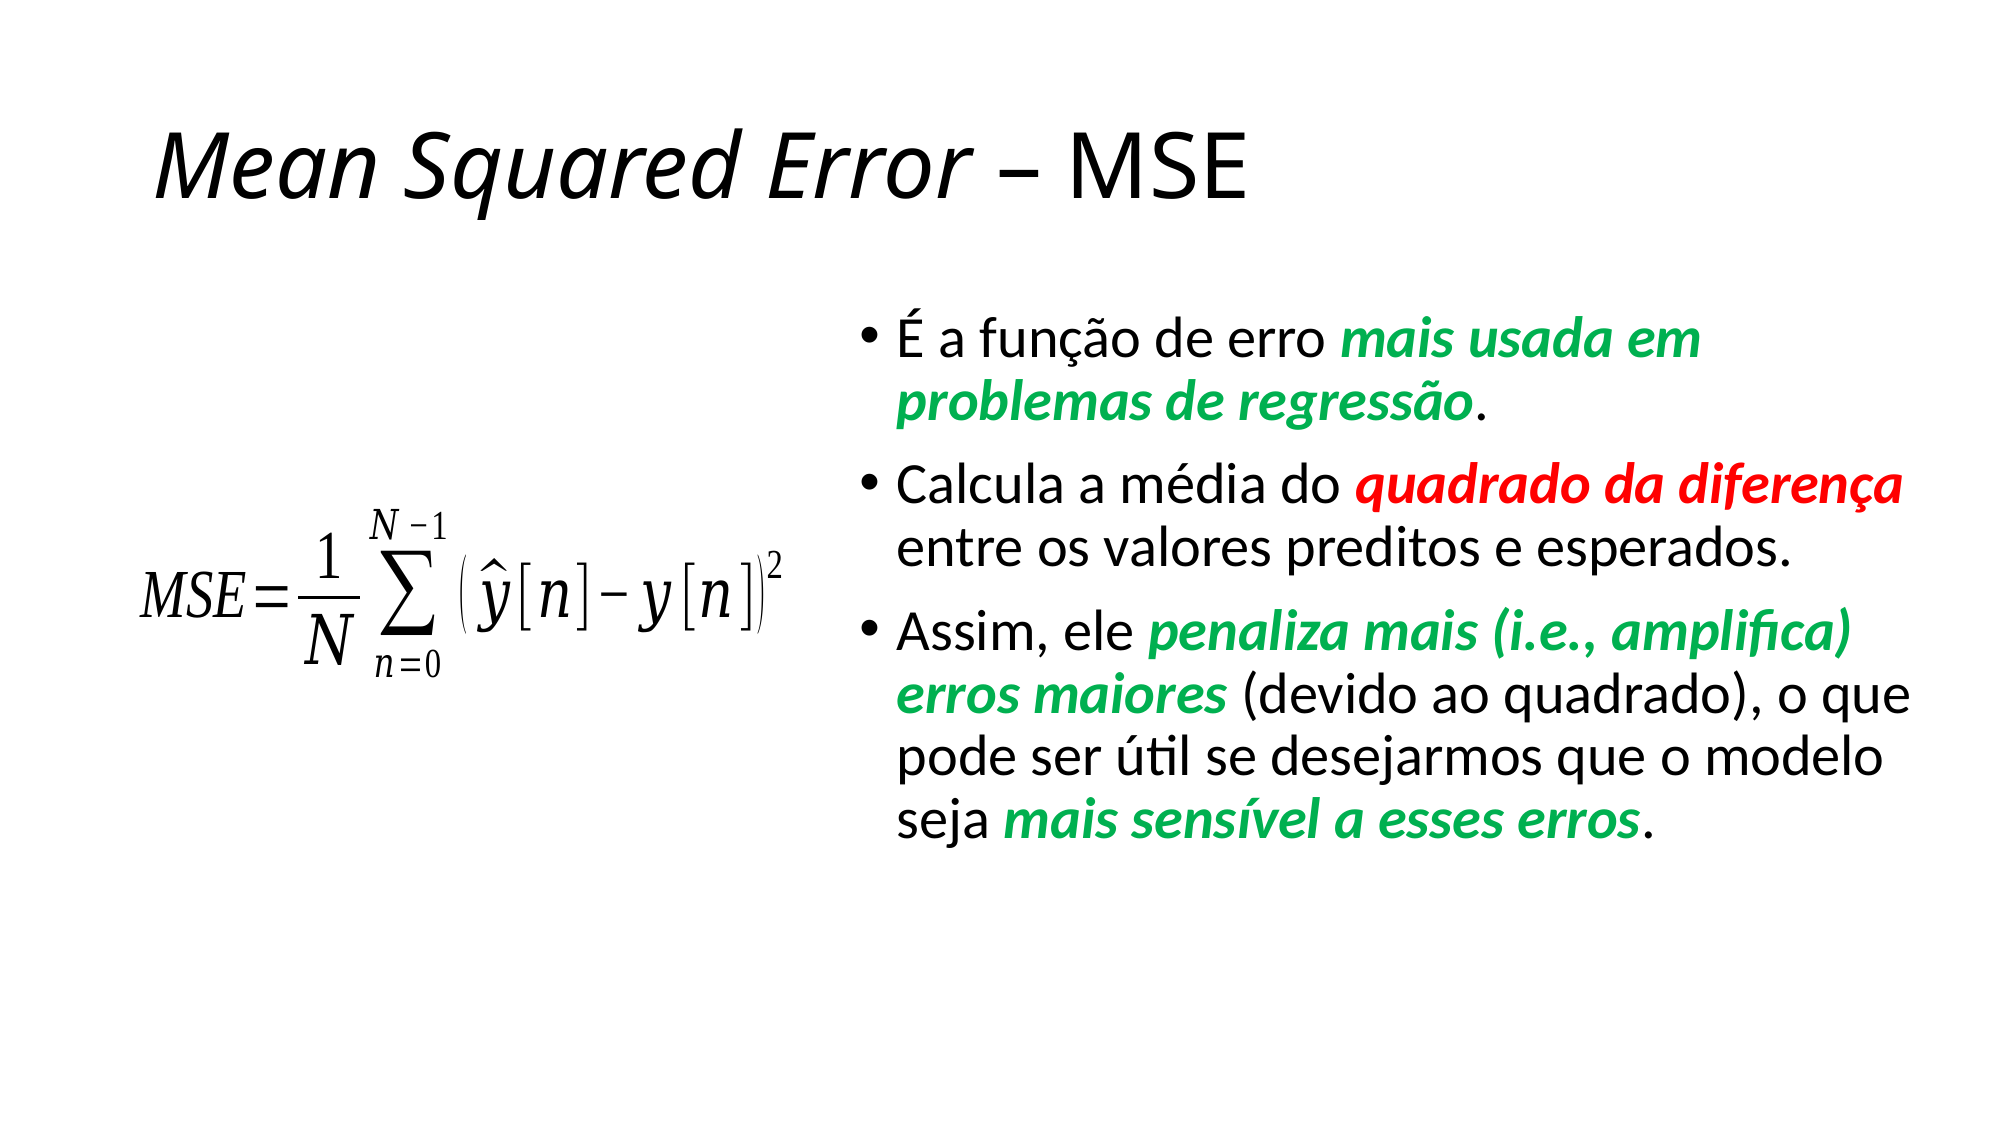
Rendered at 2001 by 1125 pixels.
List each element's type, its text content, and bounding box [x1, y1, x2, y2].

title Mean Squared Error – MSE [137, 59, 1863, 278]
list É a função de erro mais usada em problemas de regressão. Calcula a média do quadrado da diferença entre os valores preditos e esperados. Assim, ele penaliza mais (i.e., amplifica) erros maiores (devido ao quadrado), o que pode ser útil se desejarmos que o modelo seja mais sensível a esses erros. [844, 299, 1977, 1125]
